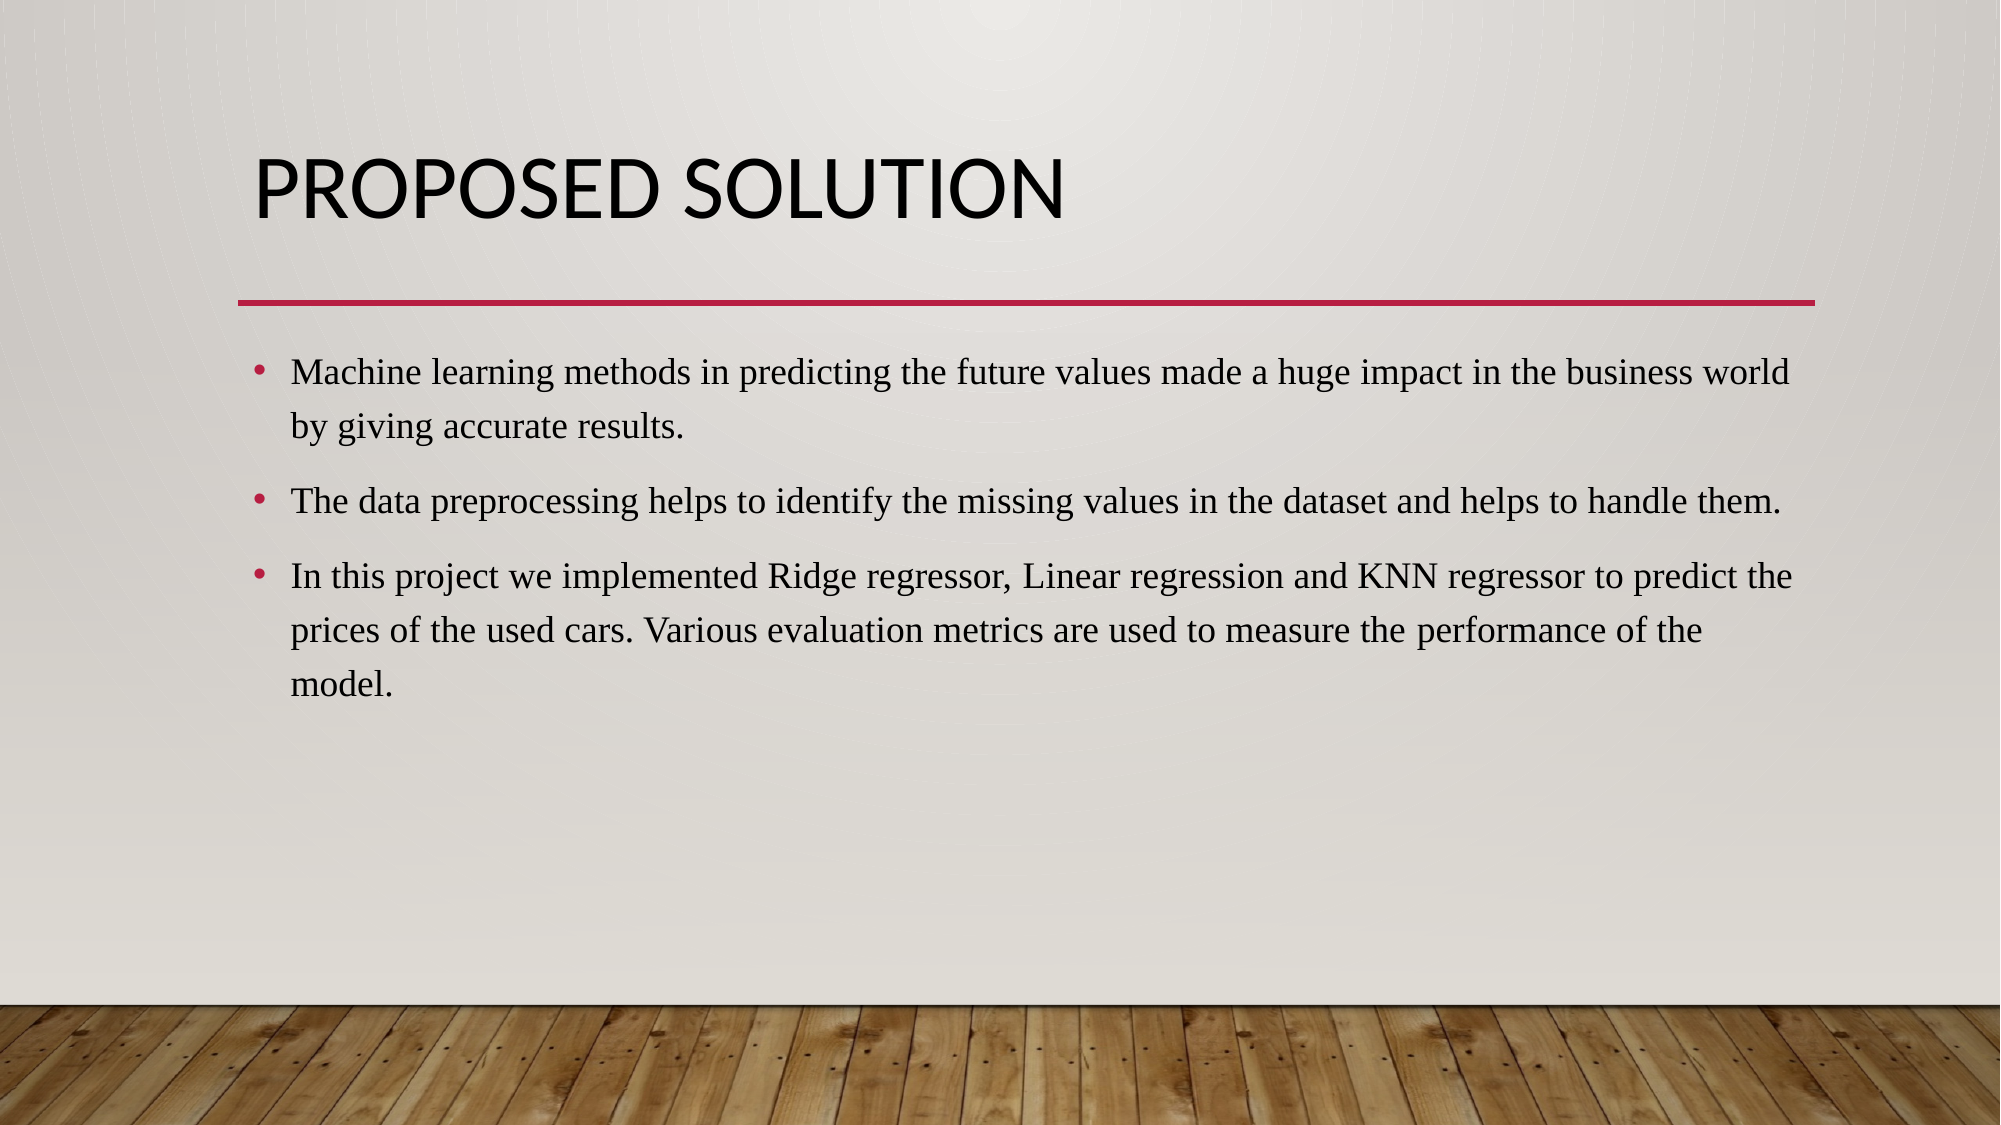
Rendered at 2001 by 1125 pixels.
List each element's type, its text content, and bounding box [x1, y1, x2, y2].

list Machine learning methods in predicting the future values made a huge impact in the business world by giving accurate results. The data preprocessing helps to identify the missing values in the dataset and helps to handle them. In this project we implemented Ridge regressor, Linear regression and KNN regressor to predict the prices of the used cars. Various evaluation metrics are used to measure the performance of the model. [238, 330, 1814, 897]
title Proposed solution [238, 131, 1814, 305]
picture [0, 1005, 2000, 1125]
